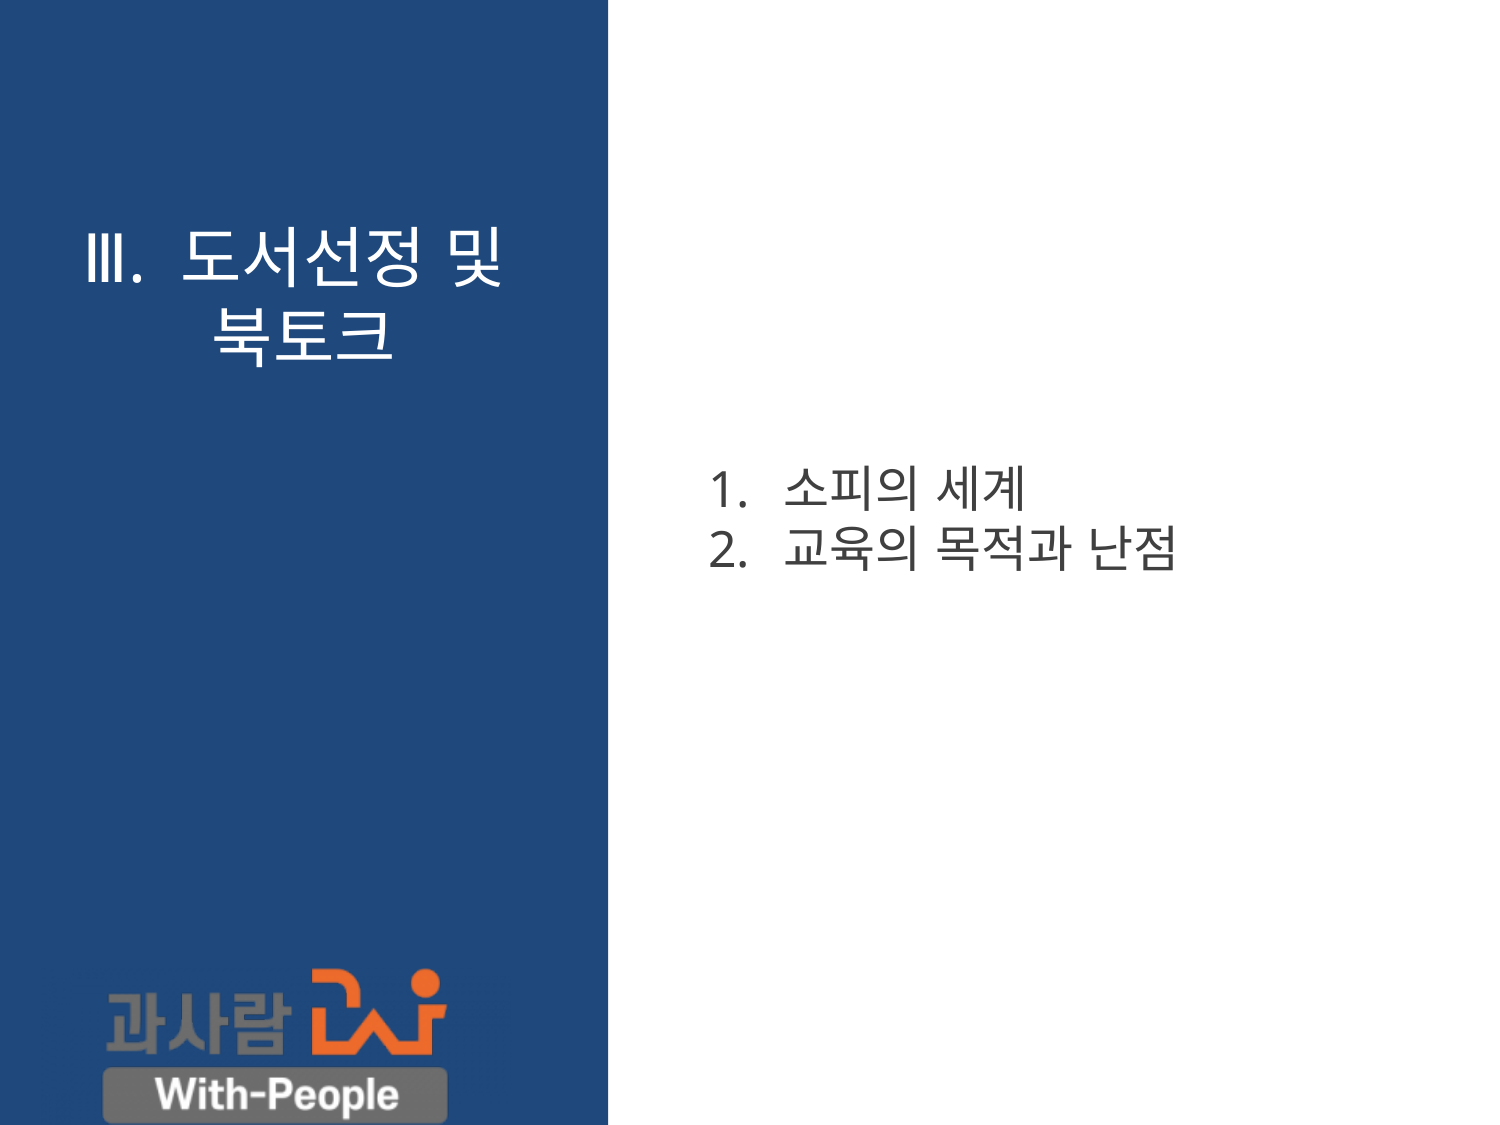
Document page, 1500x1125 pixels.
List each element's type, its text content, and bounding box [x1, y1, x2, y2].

text_box Ⅲ. 도서선정 및 북토크 [0, 208, 609, 402]
text_box [0, 0, 610, 1125]
text_box 소피의 세계 교육의 목적과 난점 [691, 401, 1180, 584]
picture [40, 968, 511, 1125]
